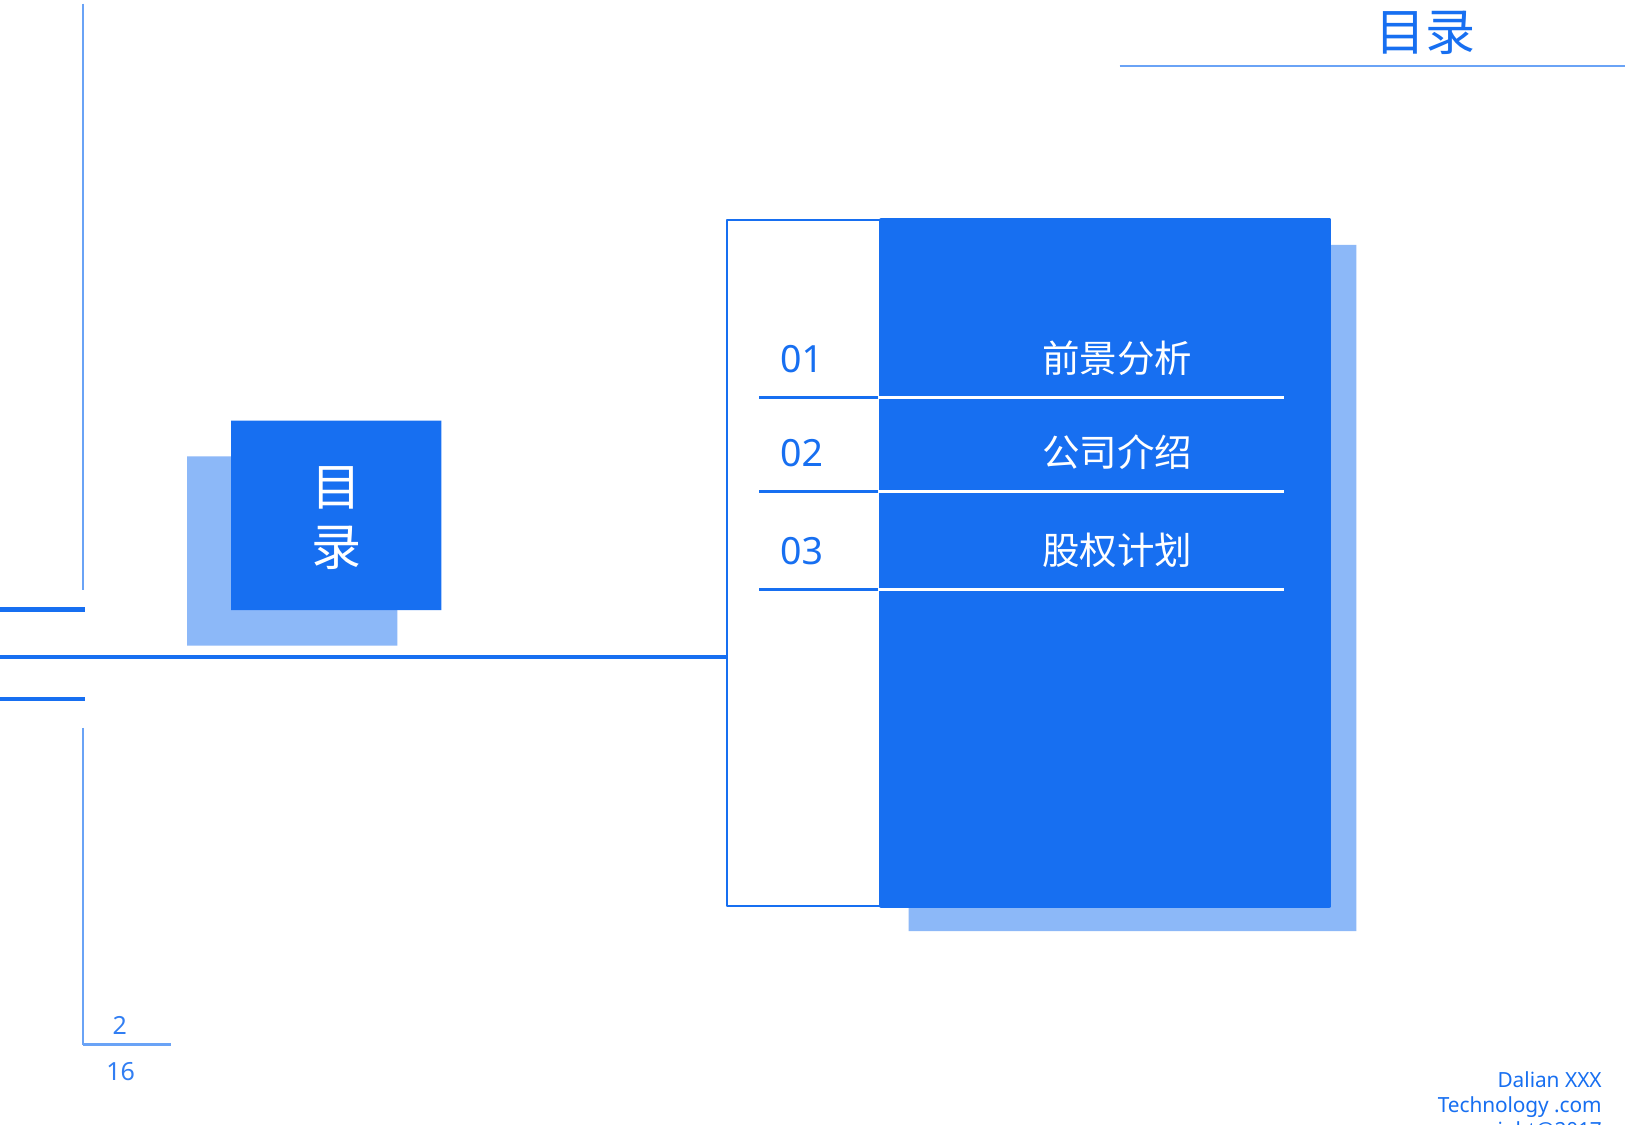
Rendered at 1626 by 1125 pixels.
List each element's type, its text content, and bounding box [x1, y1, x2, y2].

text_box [741, 518, 1284, 590]
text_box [741, 420, 1284, 492]
text_box [725, 218, 883, 908]
text_box 目录 [1273, 0, 1578, 65]
text_box Dalian XXX Technology .com copyright@2017 [1314, 1058, 1619, 1125]
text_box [741, 325, 1284, 398]
text_box [906, 243, 1358, 933]
text_box [883, 218, 1331, 908]
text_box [186, 420, 442, 646]
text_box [0, 3, 171, 1095]
